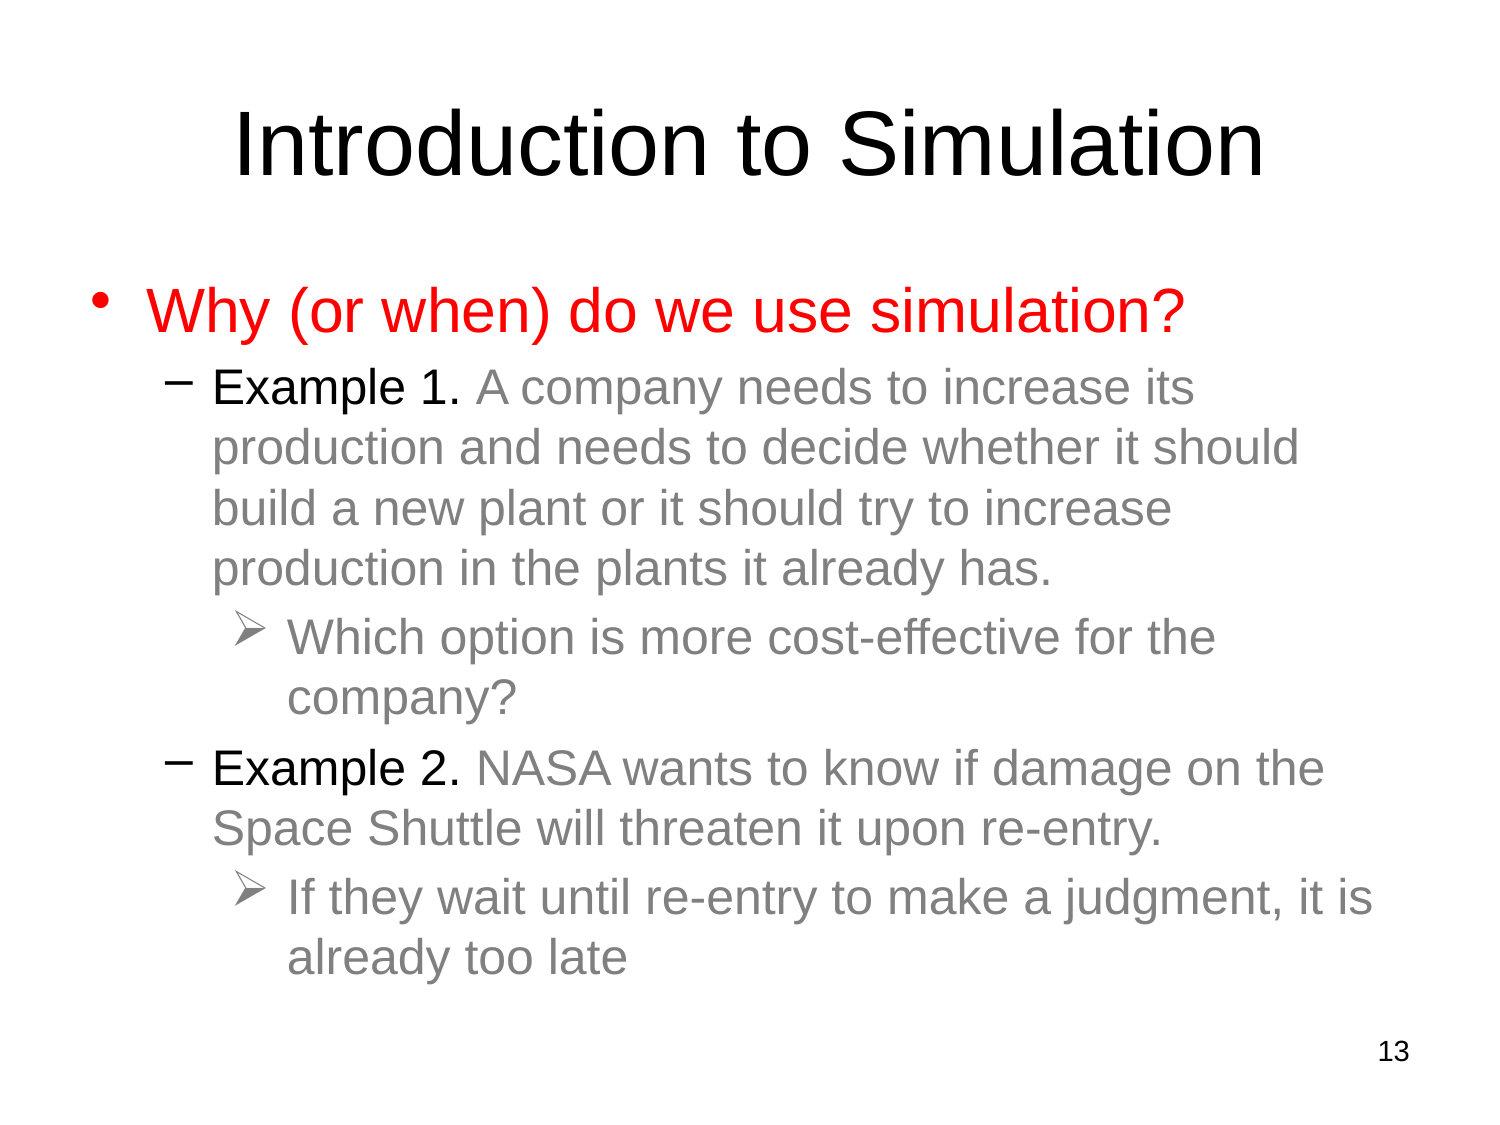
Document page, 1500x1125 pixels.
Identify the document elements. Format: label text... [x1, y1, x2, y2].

list Why (or when) do we use simulation? Example 1. A company needs to increase its production and needs to decide whether it should build a new plant or it should try to increase production in the plants it already has. Which option is more cost-effective for the company? Example 2. NASA wants to know if damage on the Space Shuttle will threaten it upon re-entry. If they wait until re-entry to make a judgment, it is already too late [75, 262, 1425, 1005]
slide_number 13 [1074, 1024, 1426, 1103]
title Introduction to Simulation [75, 45, 1425, 233]
